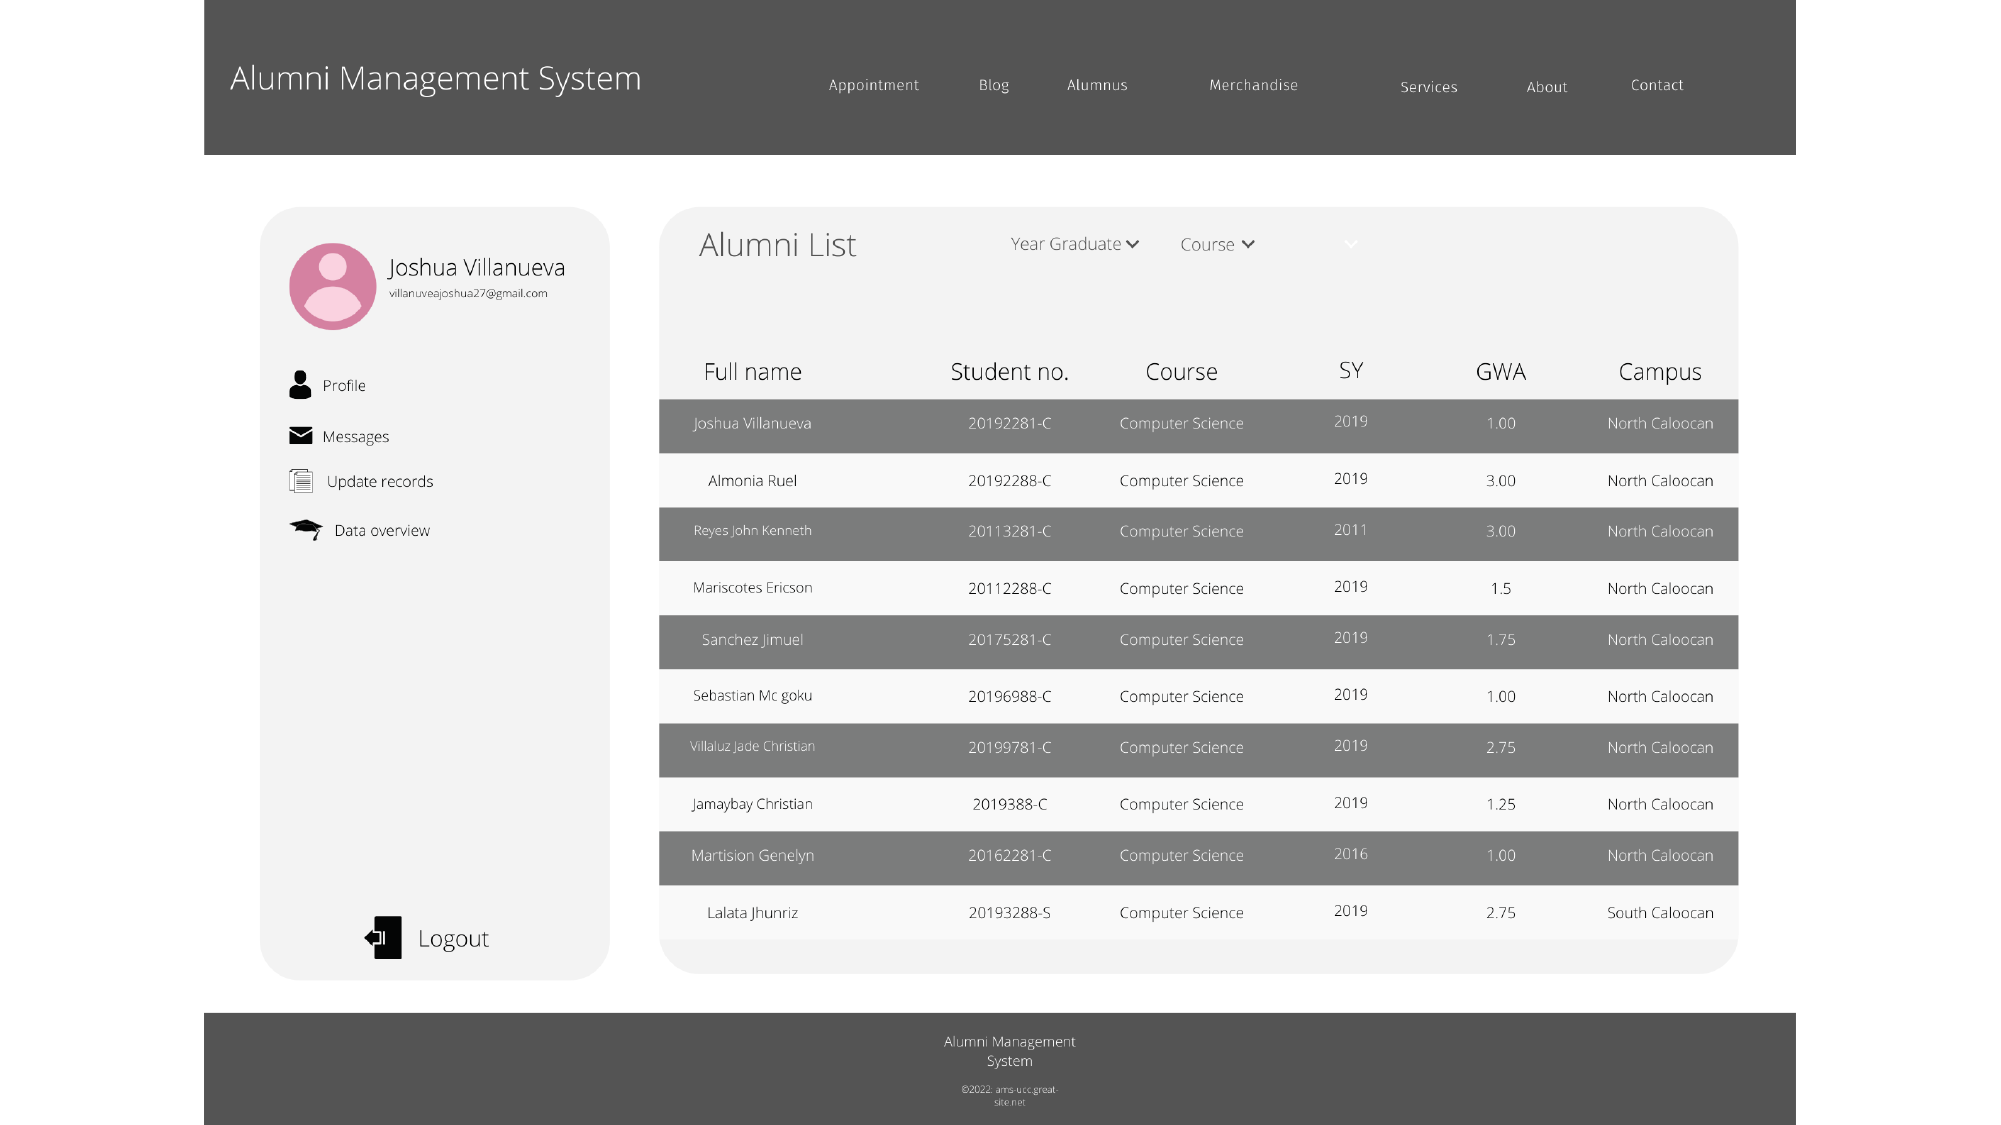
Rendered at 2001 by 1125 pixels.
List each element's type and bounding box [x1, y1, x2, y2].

picture [204, 0, 1796, 1125]
